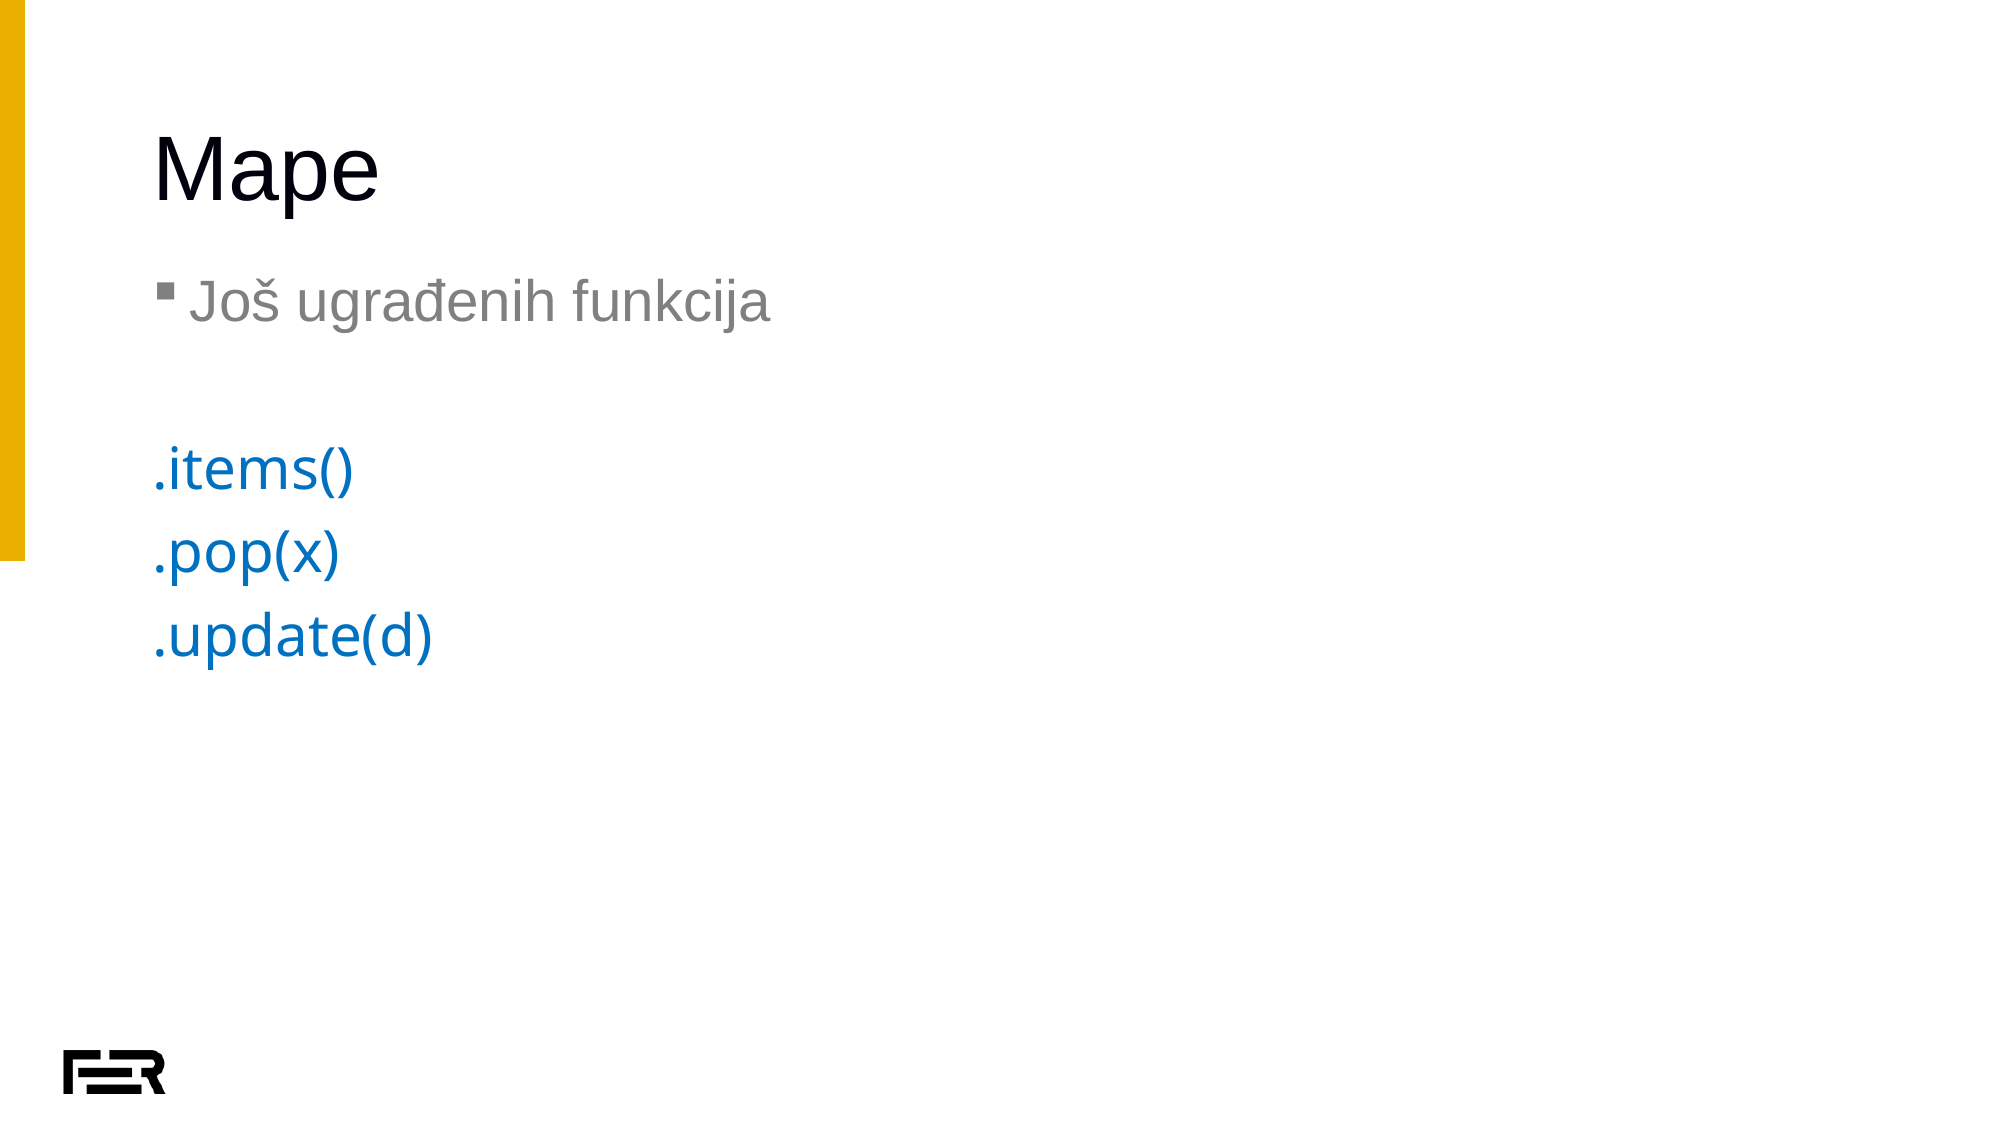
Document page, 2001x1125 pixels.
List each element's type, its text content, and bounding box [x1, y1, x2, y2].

picture [62, 1049, 171, 1099]
title Mape [137, 114, 1863, 232]
list Još ugrađenih funkcija .items() .pop(x) .update(d) [137, 263, 1863, 1011]
